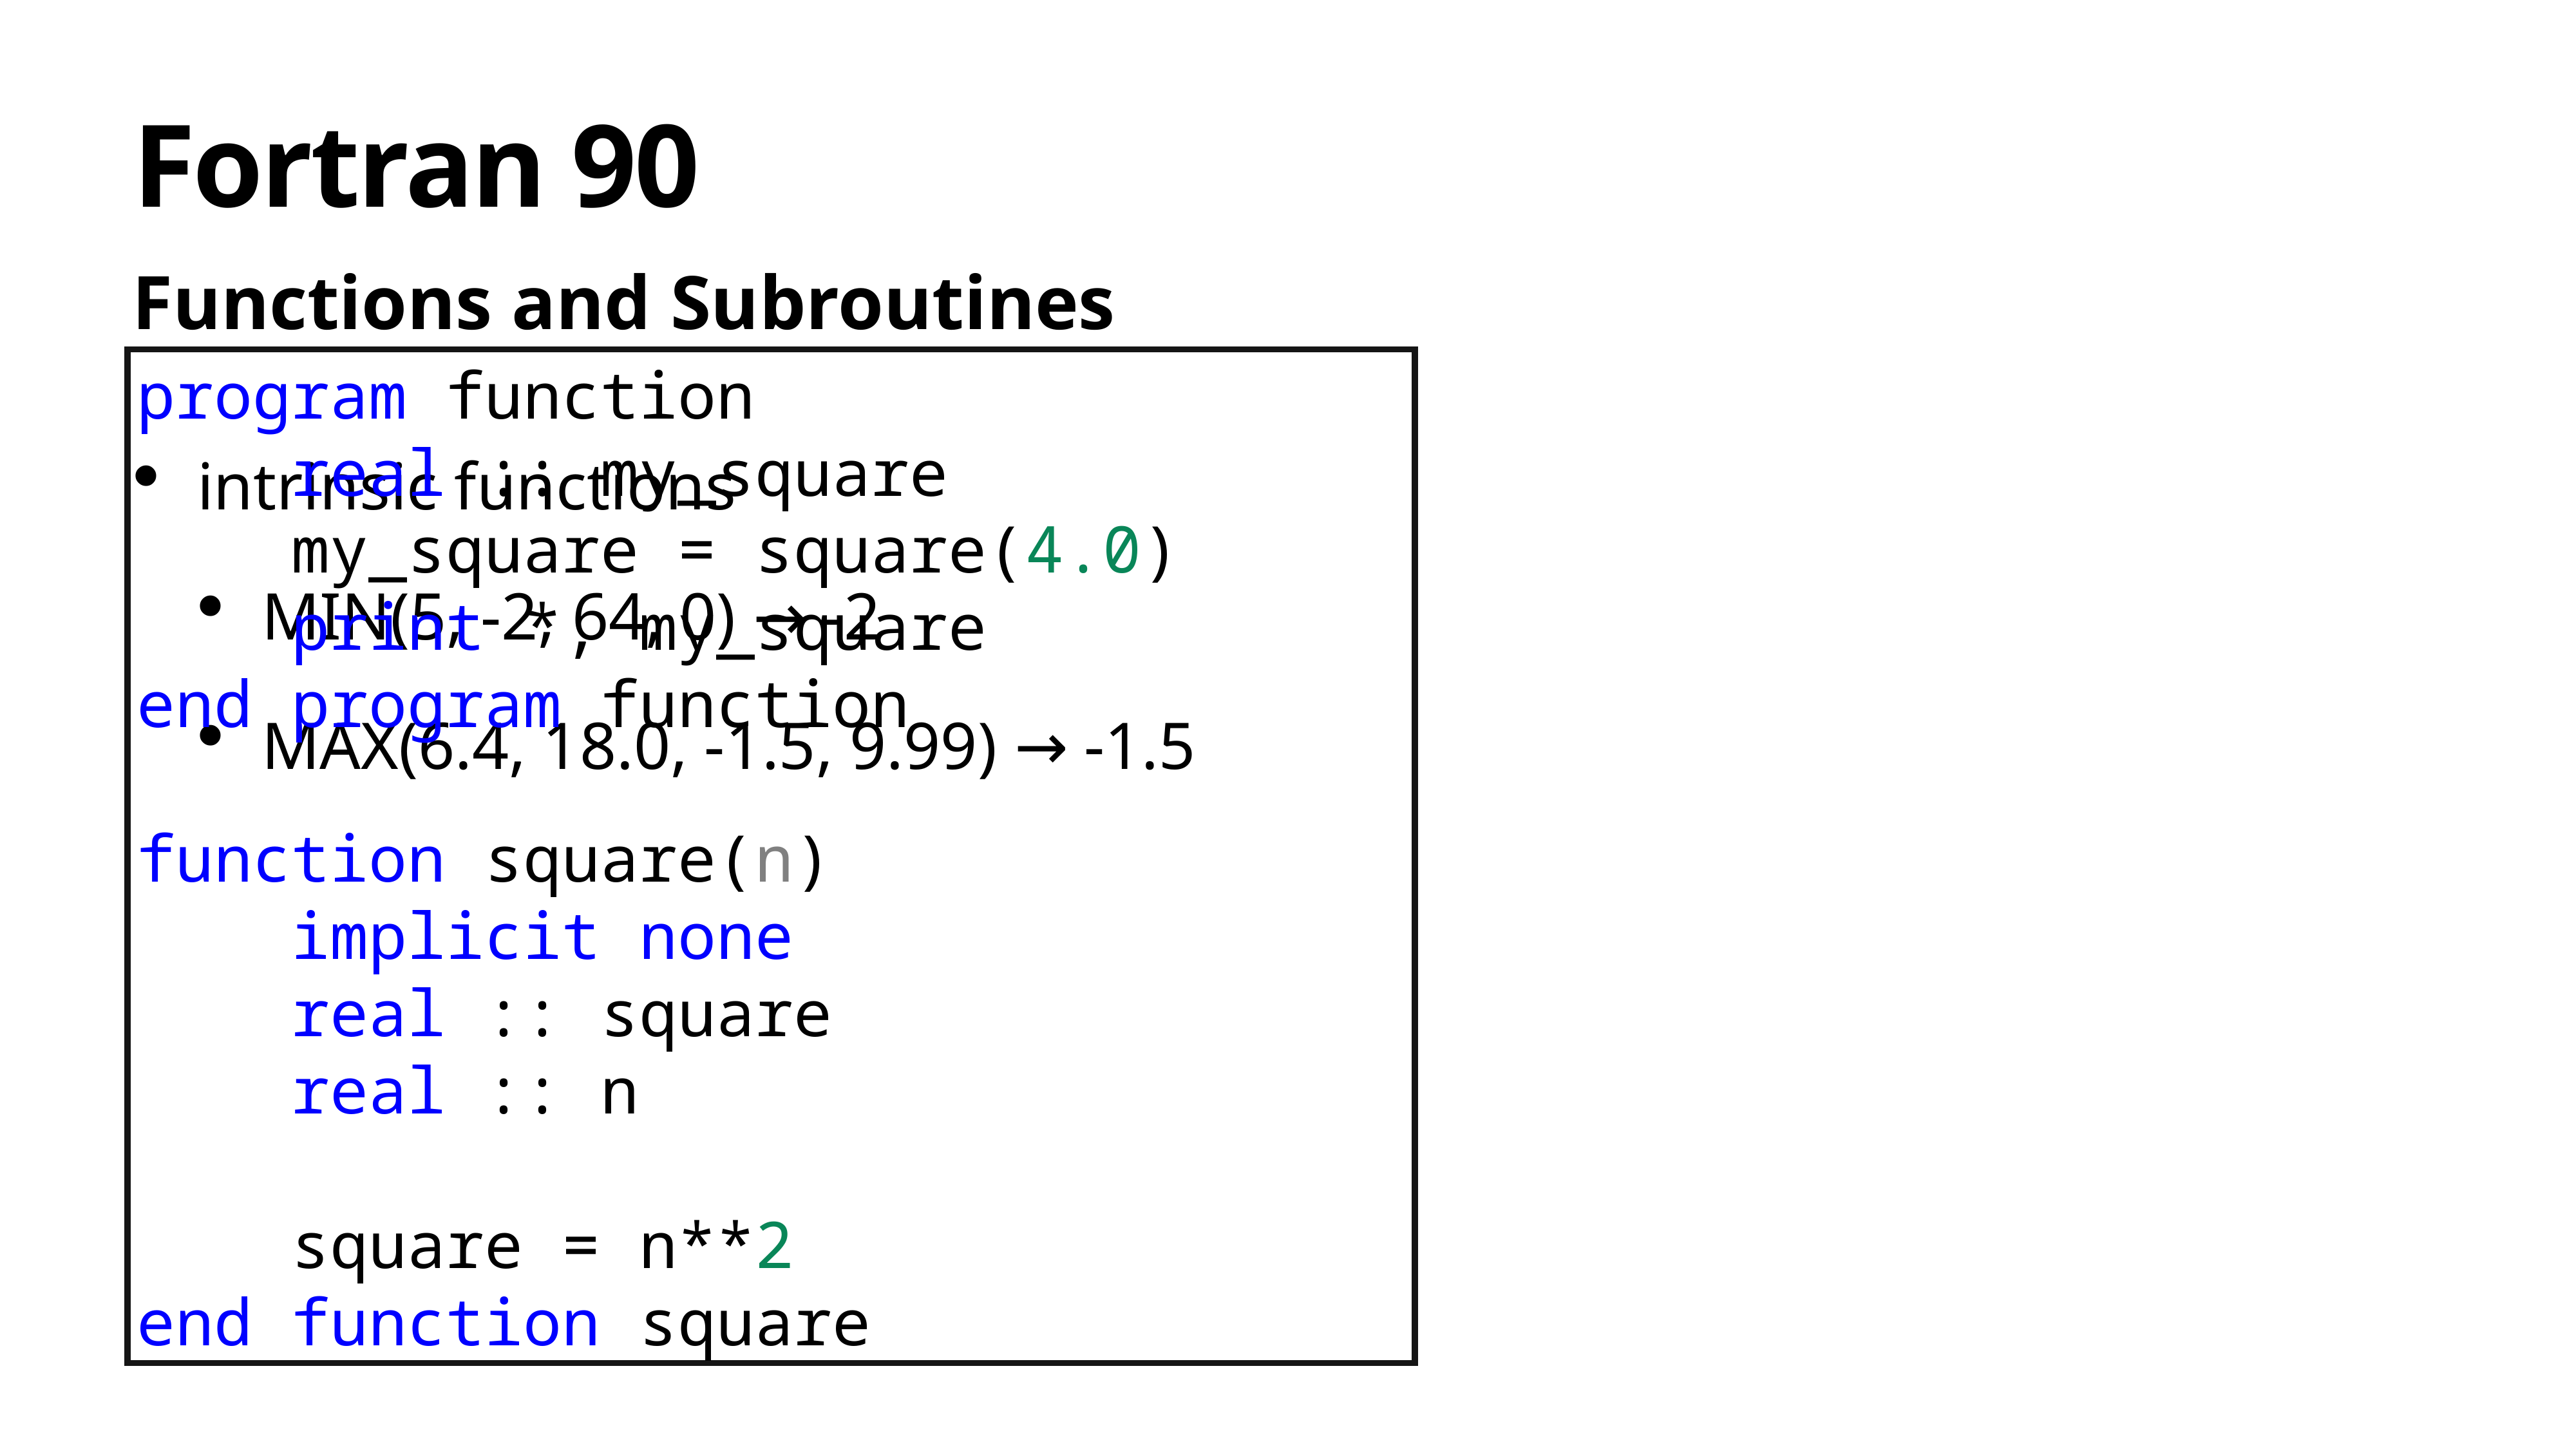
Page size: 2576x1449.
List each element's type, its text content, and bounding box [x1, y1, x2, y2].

title Fortran 90 [127, 113, 2449, 250]
text_box program function real :: my_square my_square = square(4.0) print *, my_square end program function function square(n) implicit none real :: square real :: n square = n**2 end function square [127, 349, 1416, 1363]
list Functions and Subroutines [127, 250, 2449, 350]
